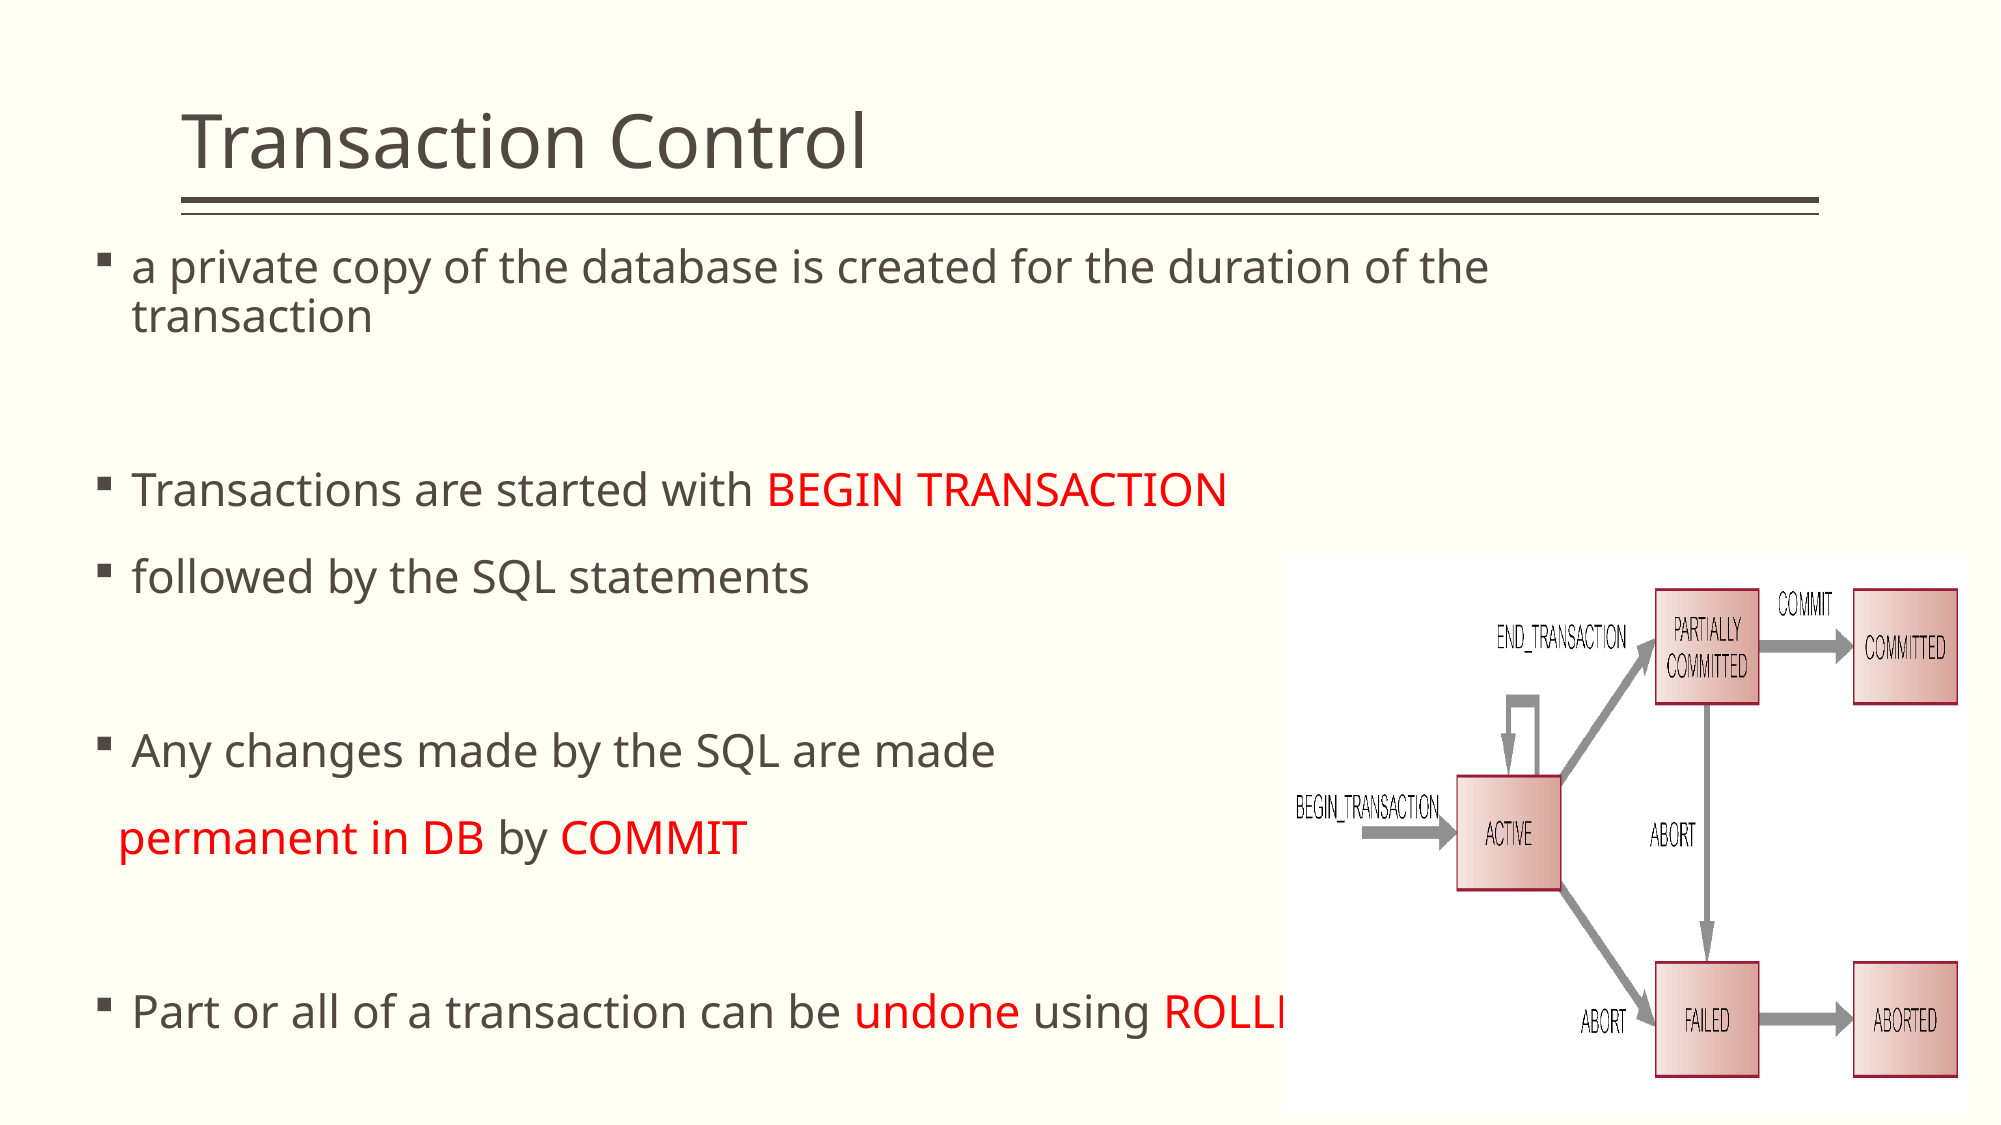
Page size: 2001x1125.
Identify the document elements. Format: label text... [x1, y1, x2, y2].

list a private copy of the database is created for the duration of the transaction Transactions are started with BEGIN TRANSACTION followed by the SQL statements Any changes made by the SQL are made permanent in DB by COMMIT Part or all of a transaction can be undone using ROLLBACK [93, 236, 1732, 987]
picture [1283, 554, 1969, 1115]
title Transaction Control [181, 12, 1819, 193]
